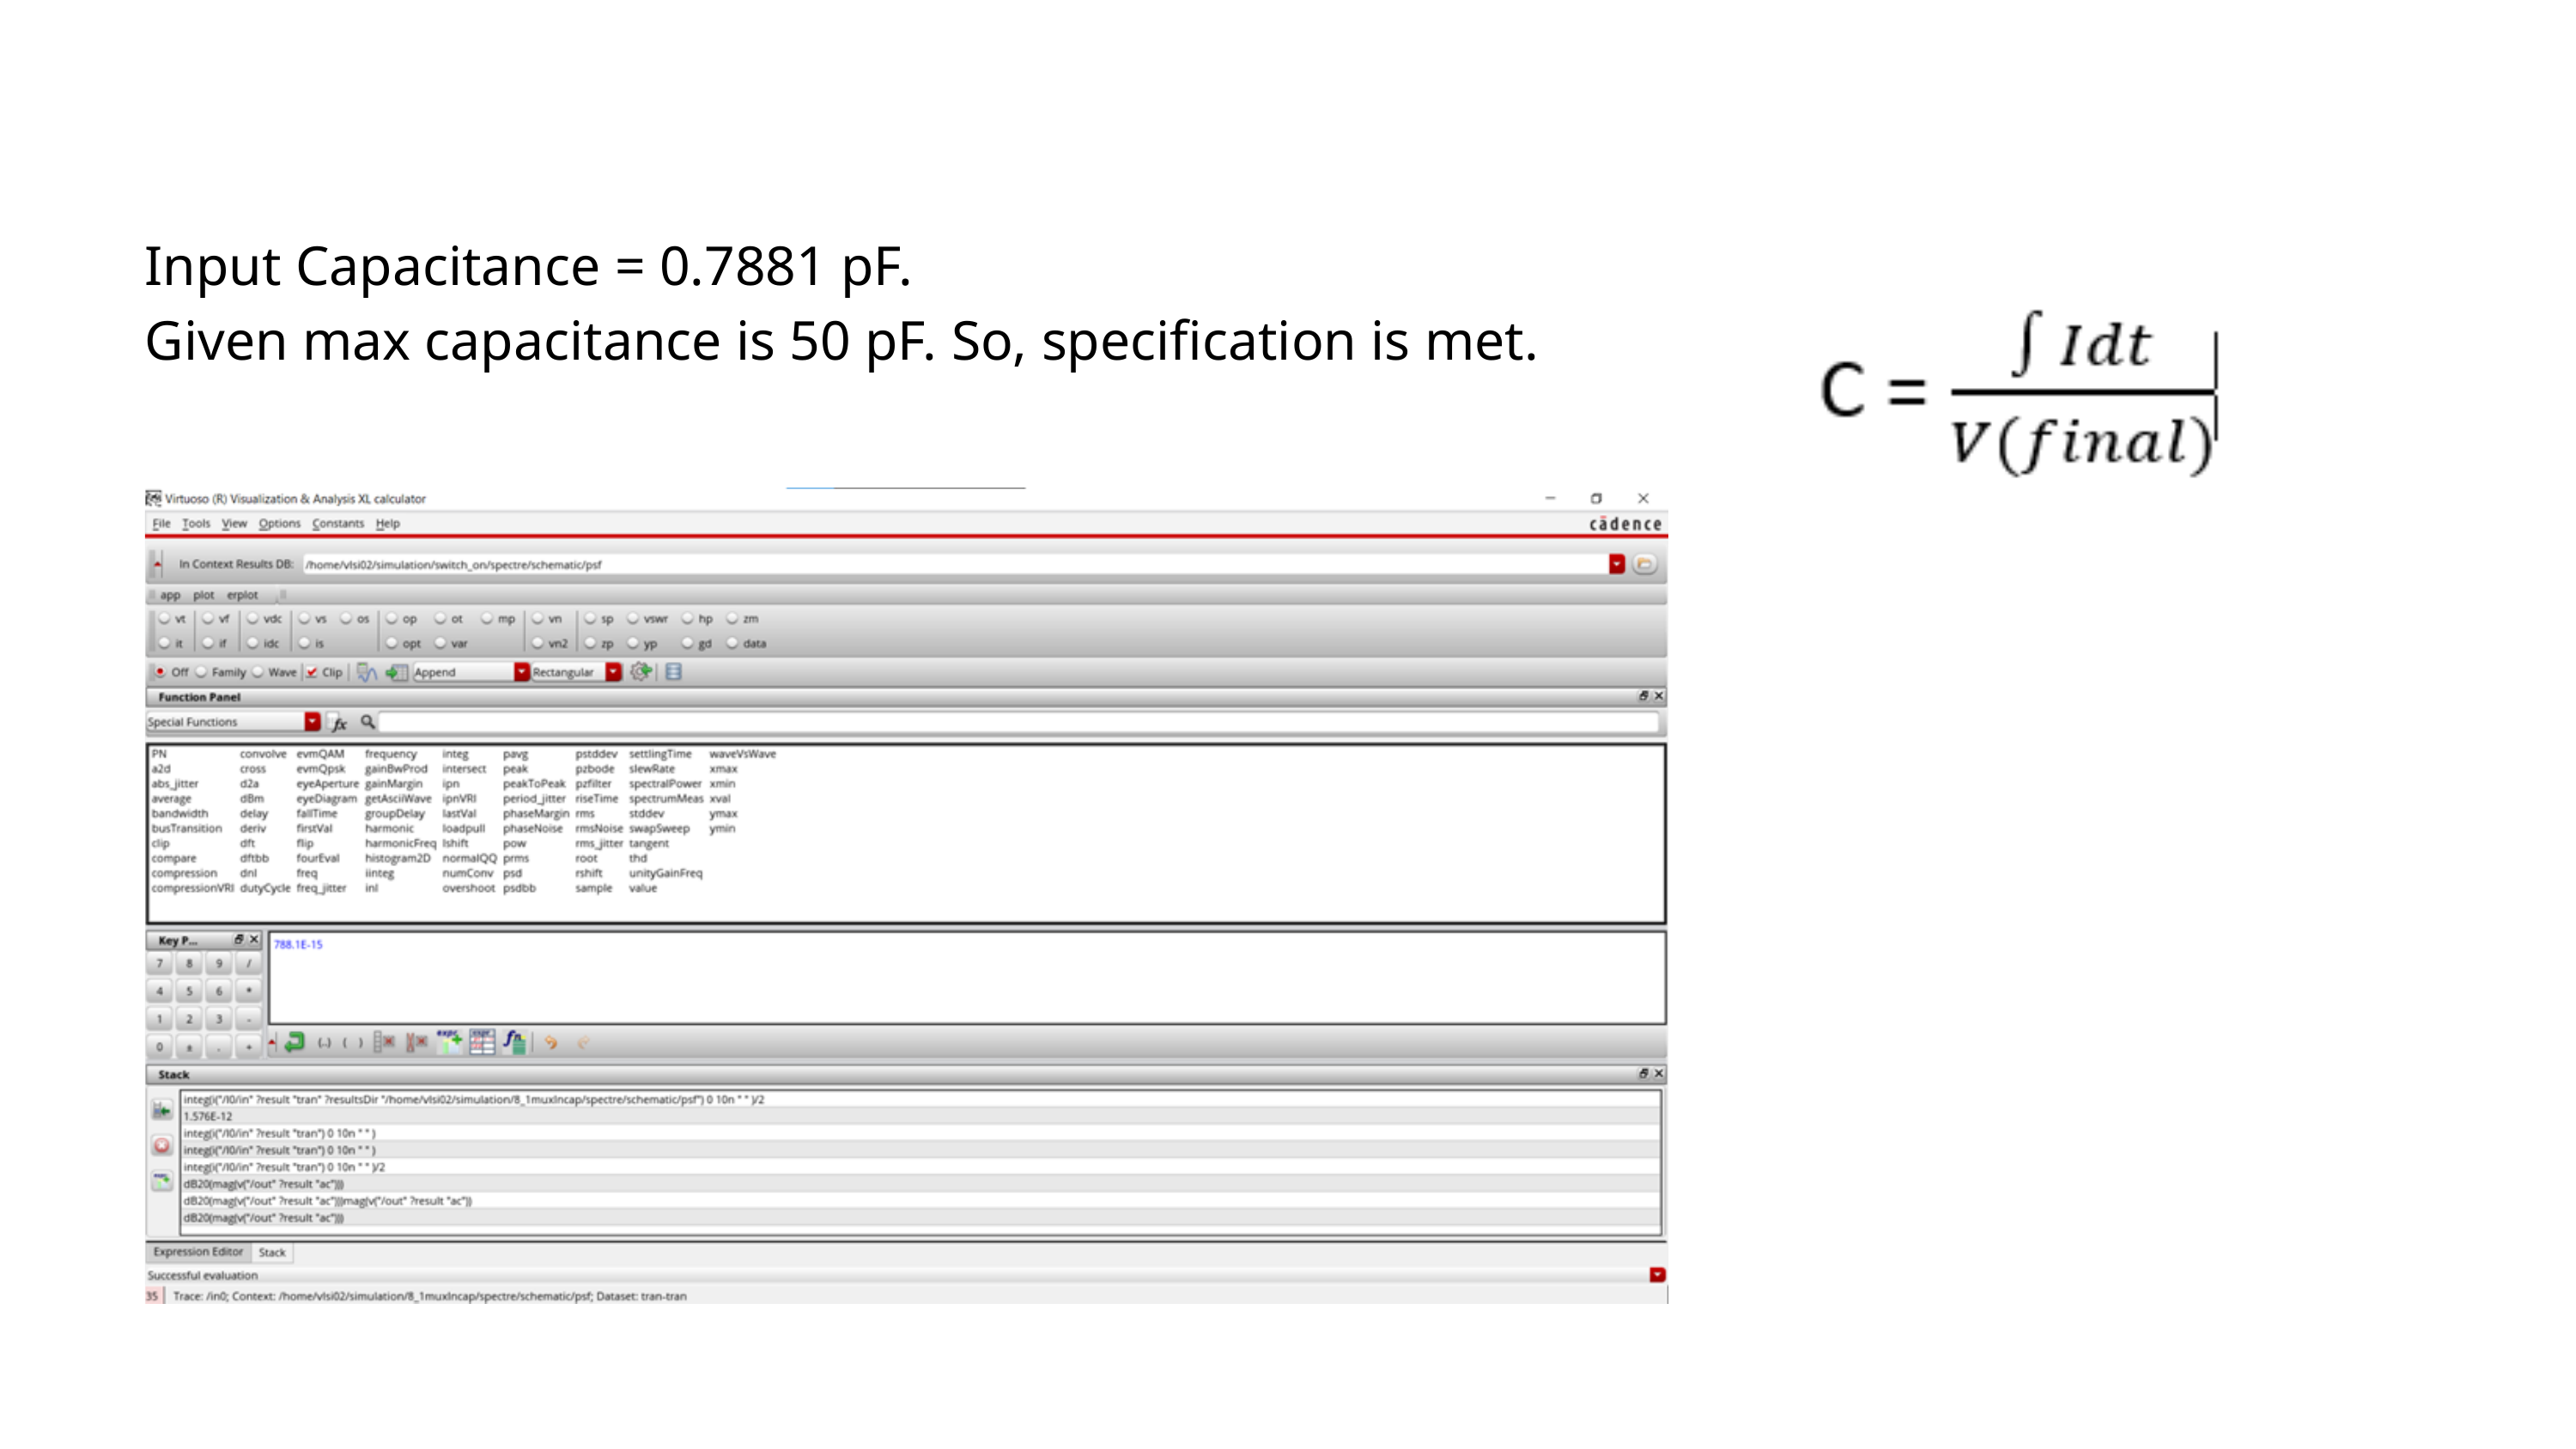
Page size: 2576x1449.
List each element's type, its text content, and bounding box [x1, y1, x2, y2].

text_box Input Capacitance = 0.7881 pF. Given max capacitance is 50 pF. So, specification is met. [144, 220, 1809, 371]
text_box [144, 488, 1669, 1304]
text_box [1668, 197, 2388, 593]
